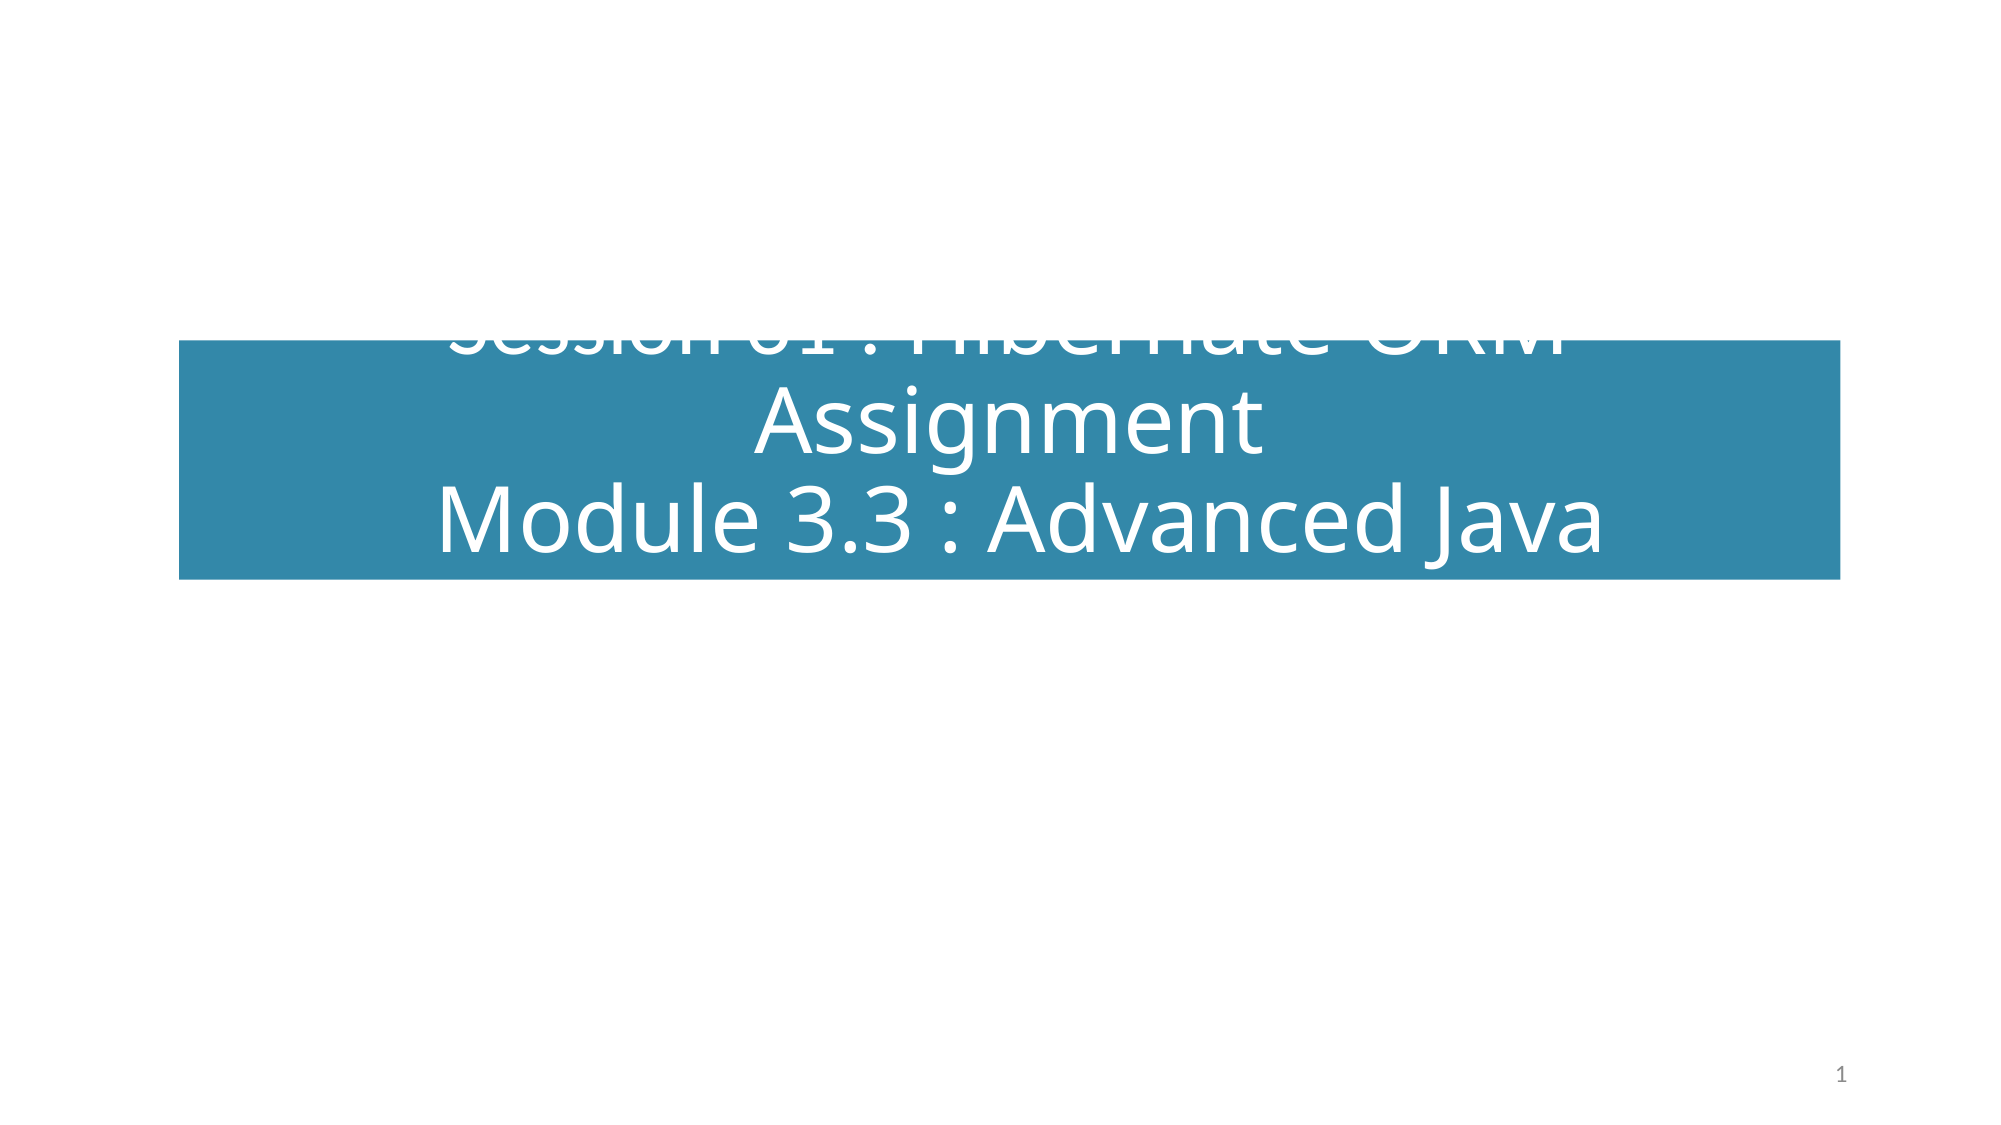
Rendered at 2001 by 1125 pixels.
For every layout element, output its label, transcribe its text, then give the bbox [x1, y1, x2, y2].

slide_number 1 [1412, 1042, 1863, 1103]
title Session 31 : Hibernate ORM Assignment Module 3.3 : Advanced Java [179, 340, 1841, 580]
